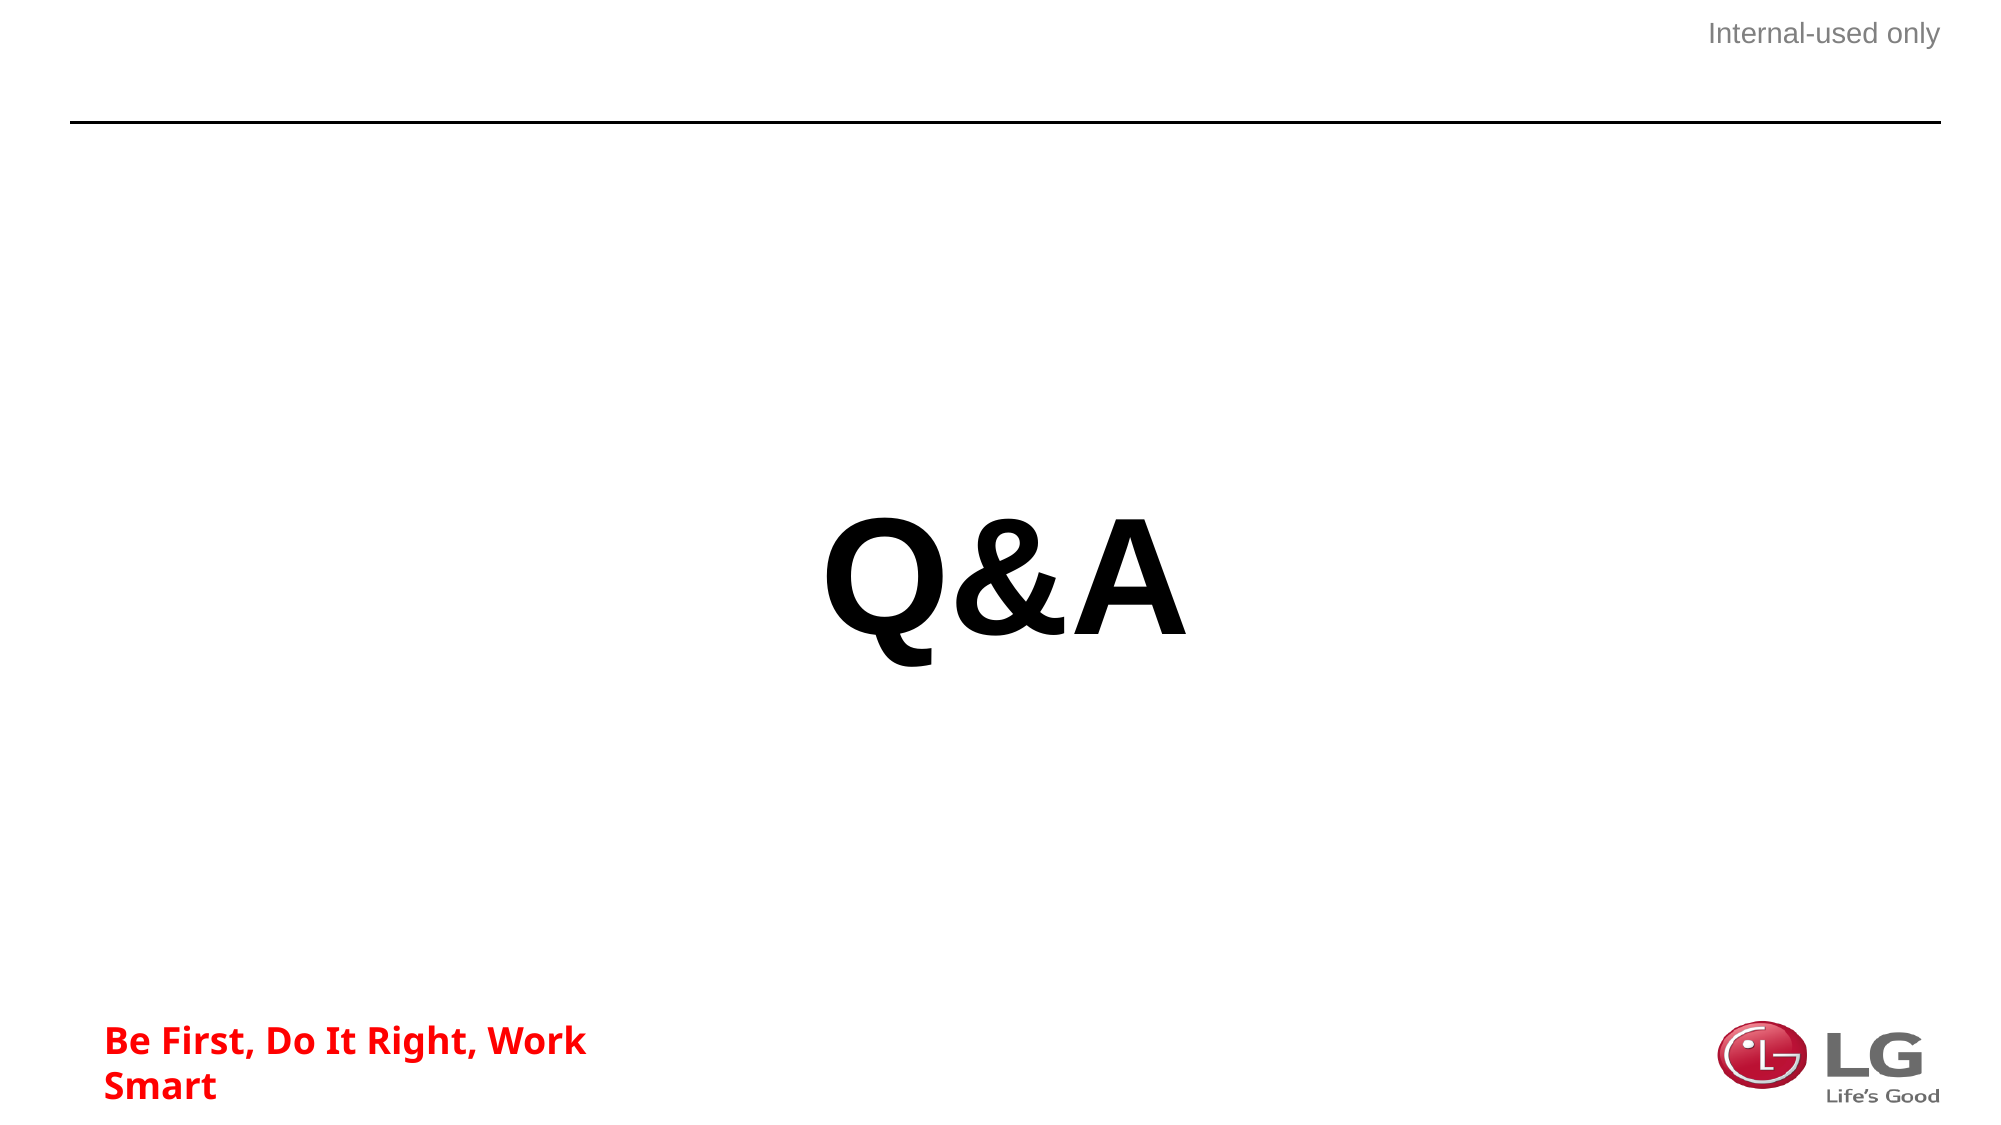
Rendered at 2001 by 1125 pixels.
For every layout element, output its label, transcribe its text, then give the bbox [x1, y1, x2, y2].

list Q&A [70, 133, 1942, 1002]
picture [1713, 1002, 1942, 1123]
